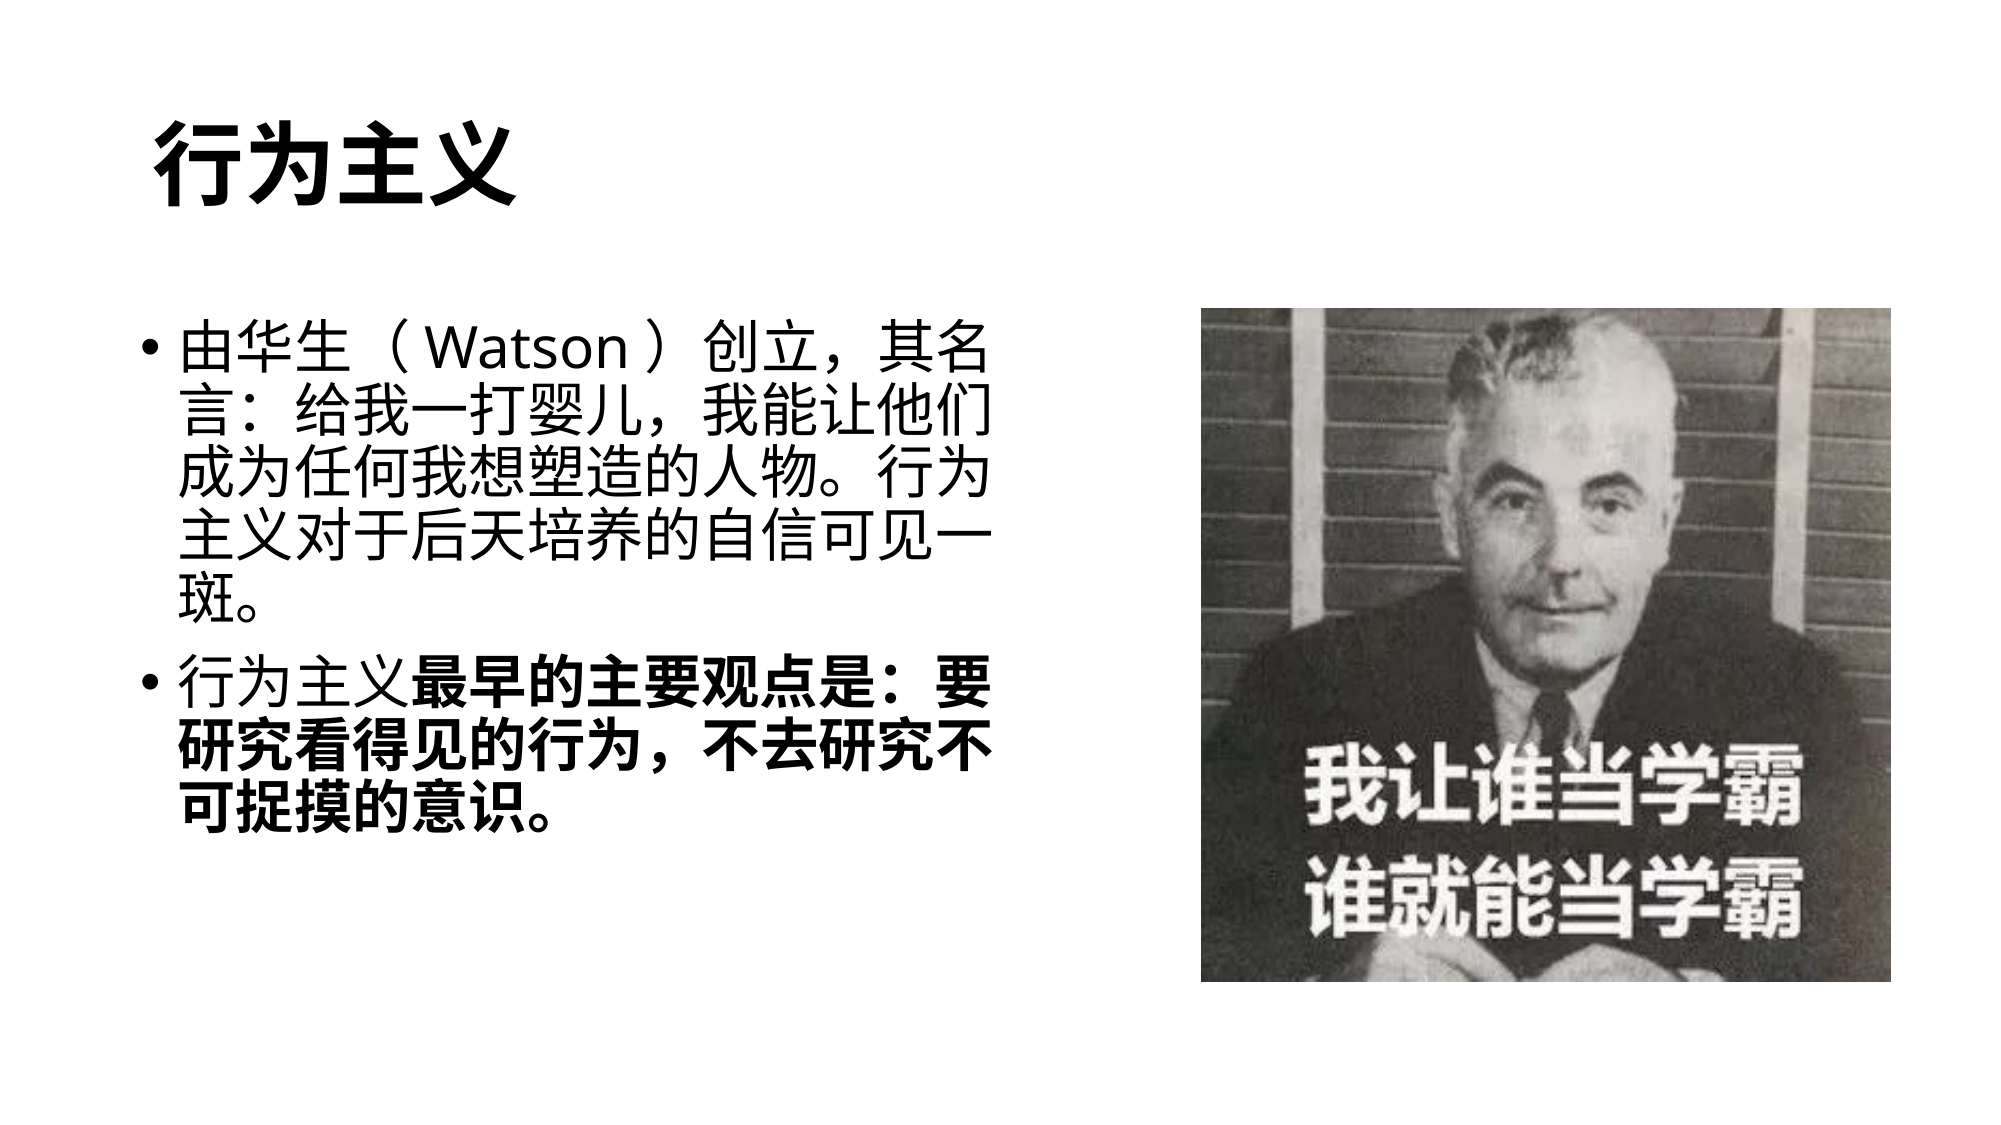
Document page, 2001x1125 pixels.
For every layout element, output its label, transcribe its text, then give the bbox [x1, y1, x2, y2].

list 由华生（Watson）创立，其名言：给我一打婴儿，我能让他们成为任何我想塑造的人物。行为主义对于后天培养的自信可见一斑。 行为主义最早的主要观点是：要研究看得见的行为，不去研究不可捉摸的意识。 [125, 310, 1022, 1025]
title 行为主义 [137, 59, 1863, 278]
picture [1201, 308, 1891, 982]
